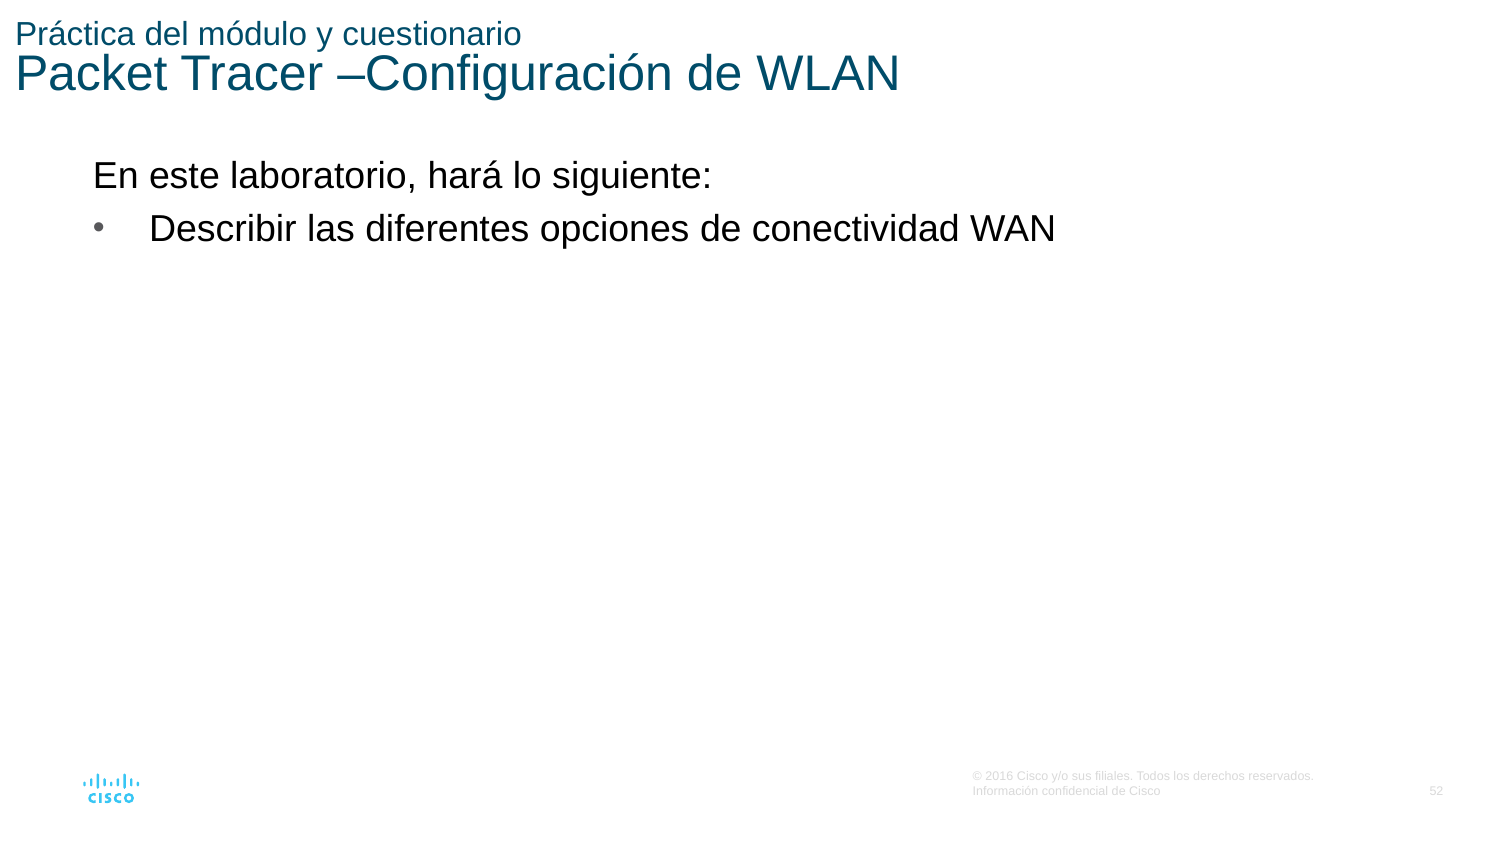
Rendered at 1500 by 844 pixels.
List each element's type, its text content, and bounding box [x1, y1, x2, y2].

list En este laboratorio, hará lo siguiente: Describir las diferentes opciones de conectividad WAN [77, 143, 1437, 726]
title Práctica del módulo y cuestionario Packet Tracer –Configuración de WLAN [0, 0, 1369, 121]
